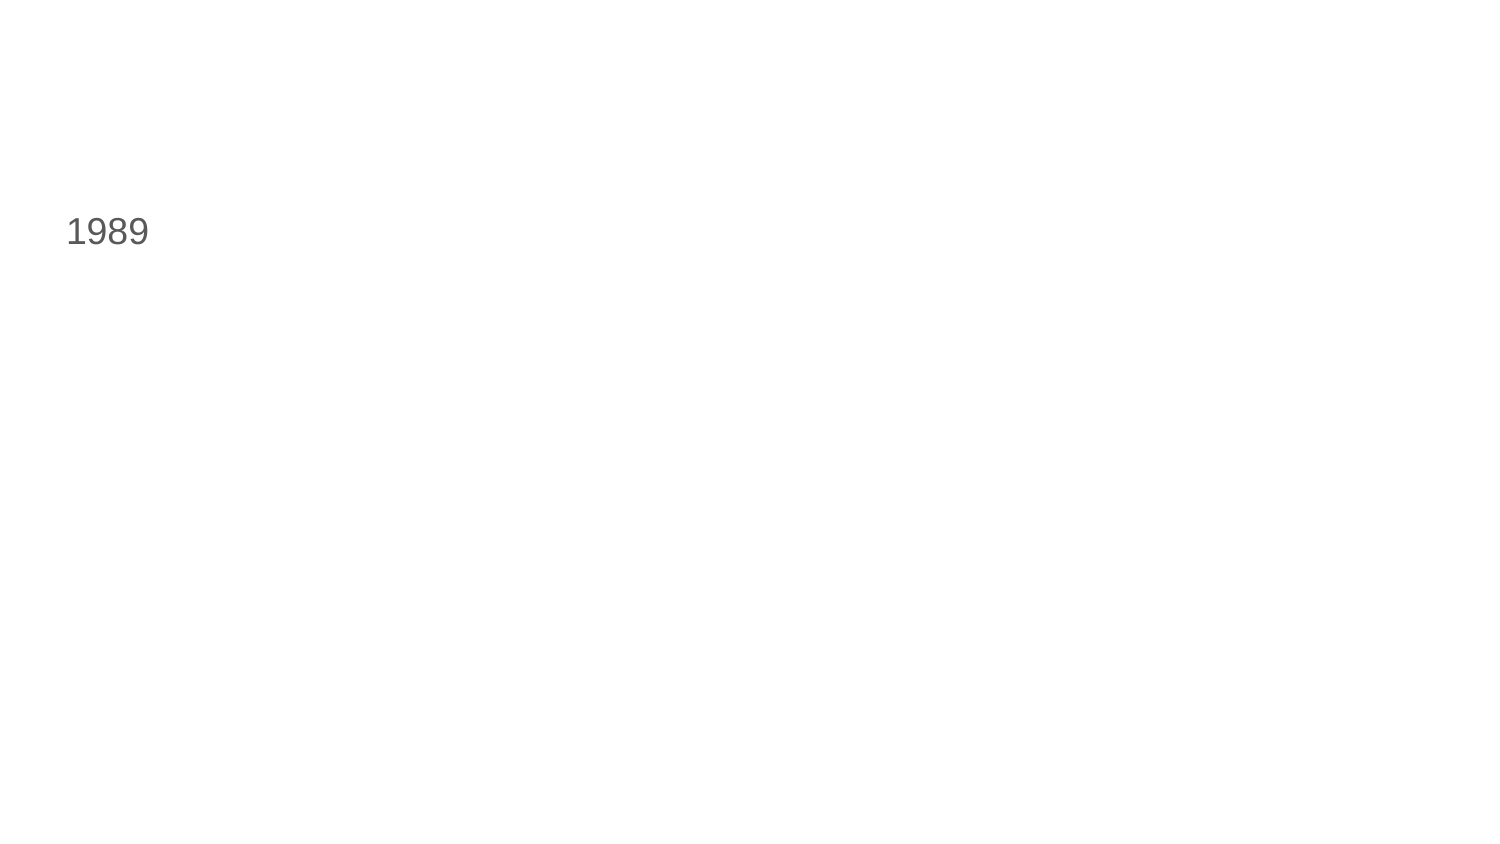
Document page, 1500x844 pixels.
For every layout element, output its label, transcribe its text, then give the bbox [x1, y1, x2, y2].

list 1989 [51, 189, 1449, 750]
